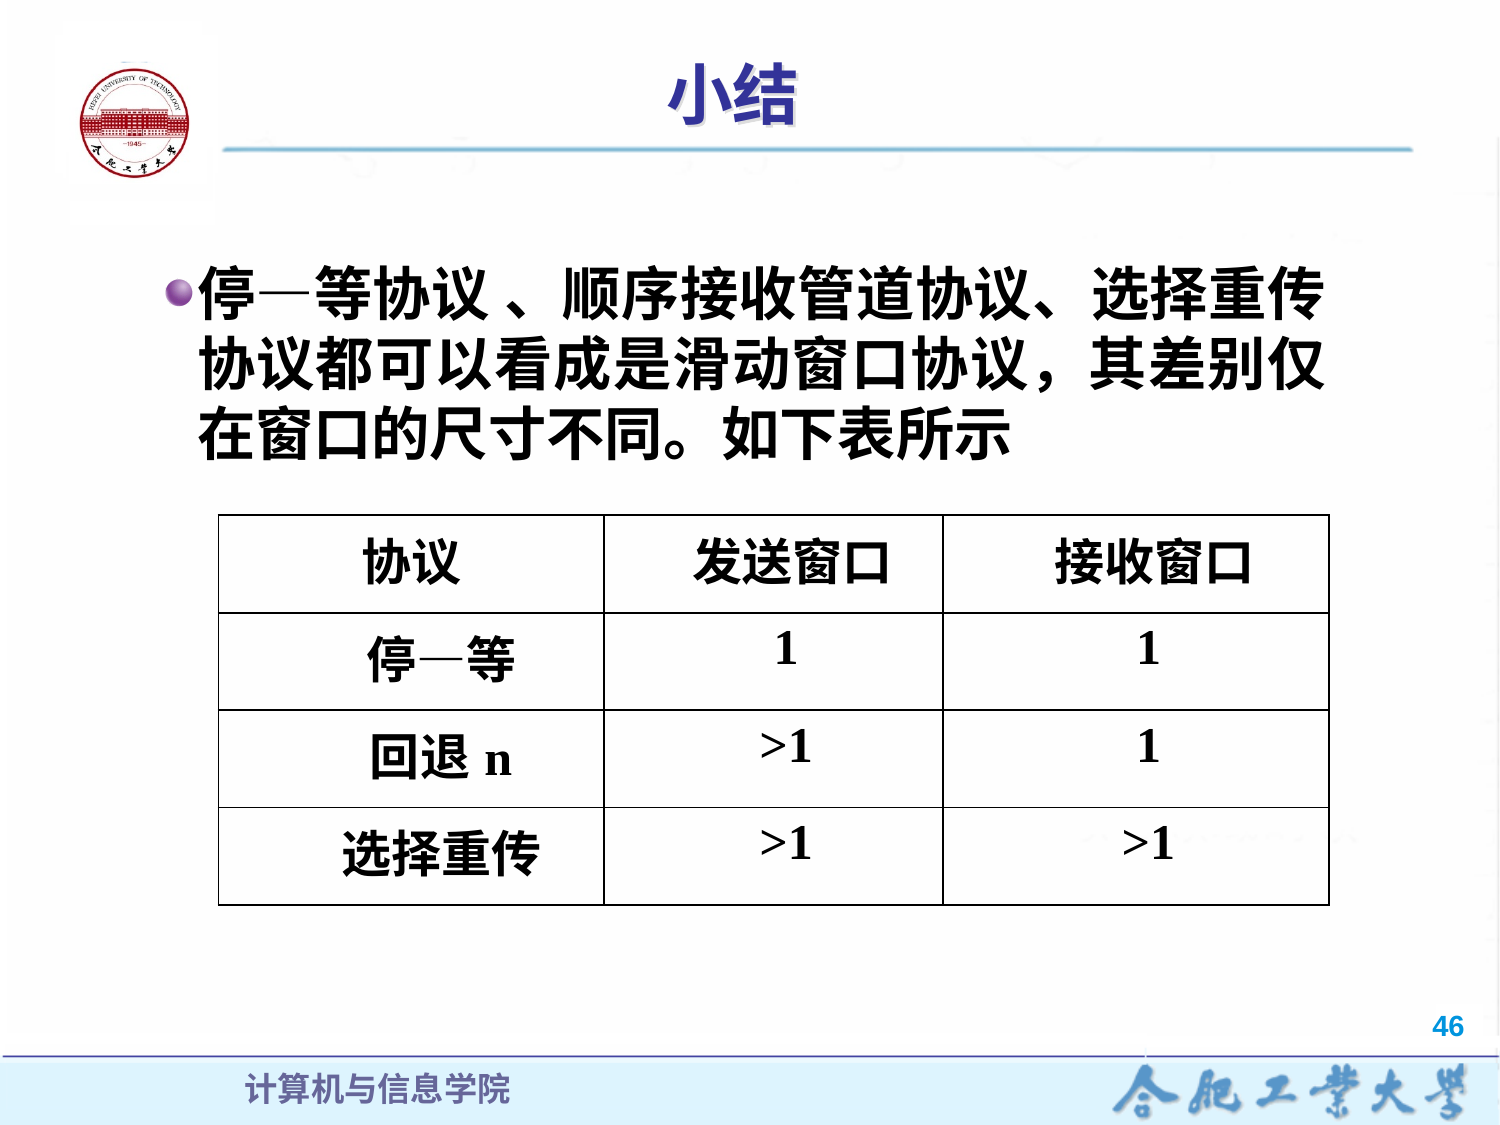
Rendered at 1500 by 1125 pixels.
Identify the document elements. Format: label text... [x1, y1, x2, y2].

table_cell 选择重传 [219, 808, 603, 904]
table_cell >1 [605, 808, 942, 904]
table_cell 1 [944, 711, 1328, 807]
table_cell >1 [605, 711, 942, 807]
picture [0, 0, 1500, 1125]
table_header 接收窗口 [944, 516, 1328, 612]
list 停—等协议 、顺序接收管道协议、选择重传协议都可以看成是滑动窗口协议，其差别仅在窗口的尺寸不同。如下表所示 [150, 249, 1341, 476]
table_header 发送窗口 [605, 516, 942, 612]
title 小结 [159, 36, 1322, 149]
table_header 协议 [219, 516, 603, 612]
table_cell >1 [944, 808, 1328, 904]
table_cell 1 [944, 614, 1328, 709]
table_cell 停—等 [219, 614, 603, 709]
table_cell 回退n [219, 711, 603, 807]
table_cell 1 [605, 614, 942, 709]
